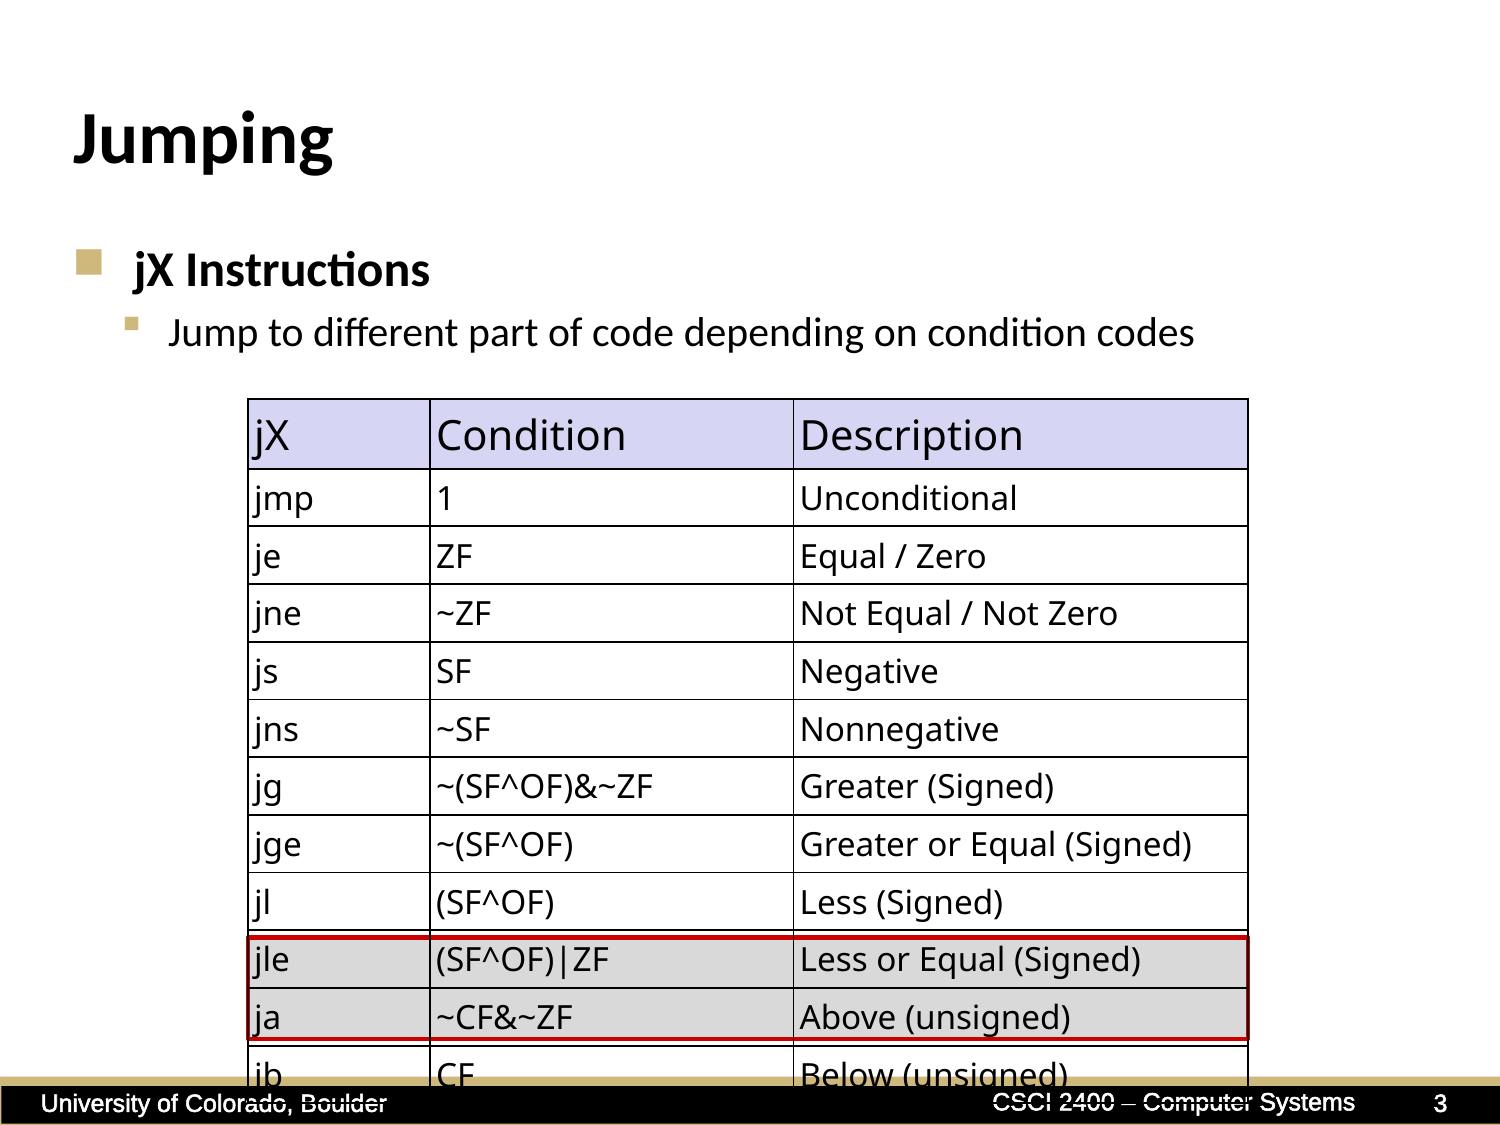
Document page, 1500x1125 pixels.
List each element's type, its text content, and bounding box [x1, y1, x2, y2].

table_cell ~SF [431, 700, 793, 756]
table_cell Greater or Equal (Signed) [794, 816, 1247, 872]
table_cell Less or Equal (Signed) [794, 931, 1247, 987]
table_cell je [249, 527, 429, 583]
list jX Instructions Jump to different part of code depending on condition codes [62, 228, 1438, 372]
table_cell 1 [431, 470, 793, 525]
table_cell jb [249, 1047, 429, 1102]
table_cell jl [249, 873, 429, 929]
table_cell Less (Signed) [794, 873, 1247, 929]
table_cell Unconditional [794, 470, 1247, 525]
table_cell ~ZF [431, 585, 793, 641]
table_cell jns [249, 700, 429, 756]
table_cell Nonnegative [794, 700, 1247, 756]
table_header Description [794, 400, 1247, 468]
title Jumping [58, 71, 1305, 197]
table_cell (SF^OF)|ZF [431, 931, 793, 987]
table_cell ja [249, 989, 429, 1045]
table_header Condition [431, 400, 793, 468]
table_cell js [249, 643, 429, 699]
table_cell Not Equal / Not Zero [794, 585, 1247, 641]
table_cell Greater (Signed) [794, 758, 1247, 814]
table_cell (SF^OF) [431, 873, 793, 929]
table_cell Above (unsigned) [794, 989, 1247, 1045]
table_cell jle [249, 931, 429, 987]
table_header jX [249, 400, 429, 468]
table_cell ~CF&~ZF [431, 989, 793, 1045]
table_cell Negative [794, 643, 1247, 699]
table_cell Equal / Zero [794, 527, 1247, 583]
table_cell jmp [249, 470, 429, 525]
table_cell Below (unsigned) [794, 1047, 1247, 1102]
table_cell jg [249, 758, 429, 814]
table_cell ~(SF^OF) [431, 816, 793, 872]
table_cell ZF [431, 527, 793, 583]
table_cell jne [249, 585, 429, 641]
table_cell jge [249, 816, 429, 872]
table_cell ~(SF^OF)&~ZF [431, 758, 793, 814]
table_cell SF [431, 643, 793, 699]
table_cell CF [431, 1047, 793, 1102]
